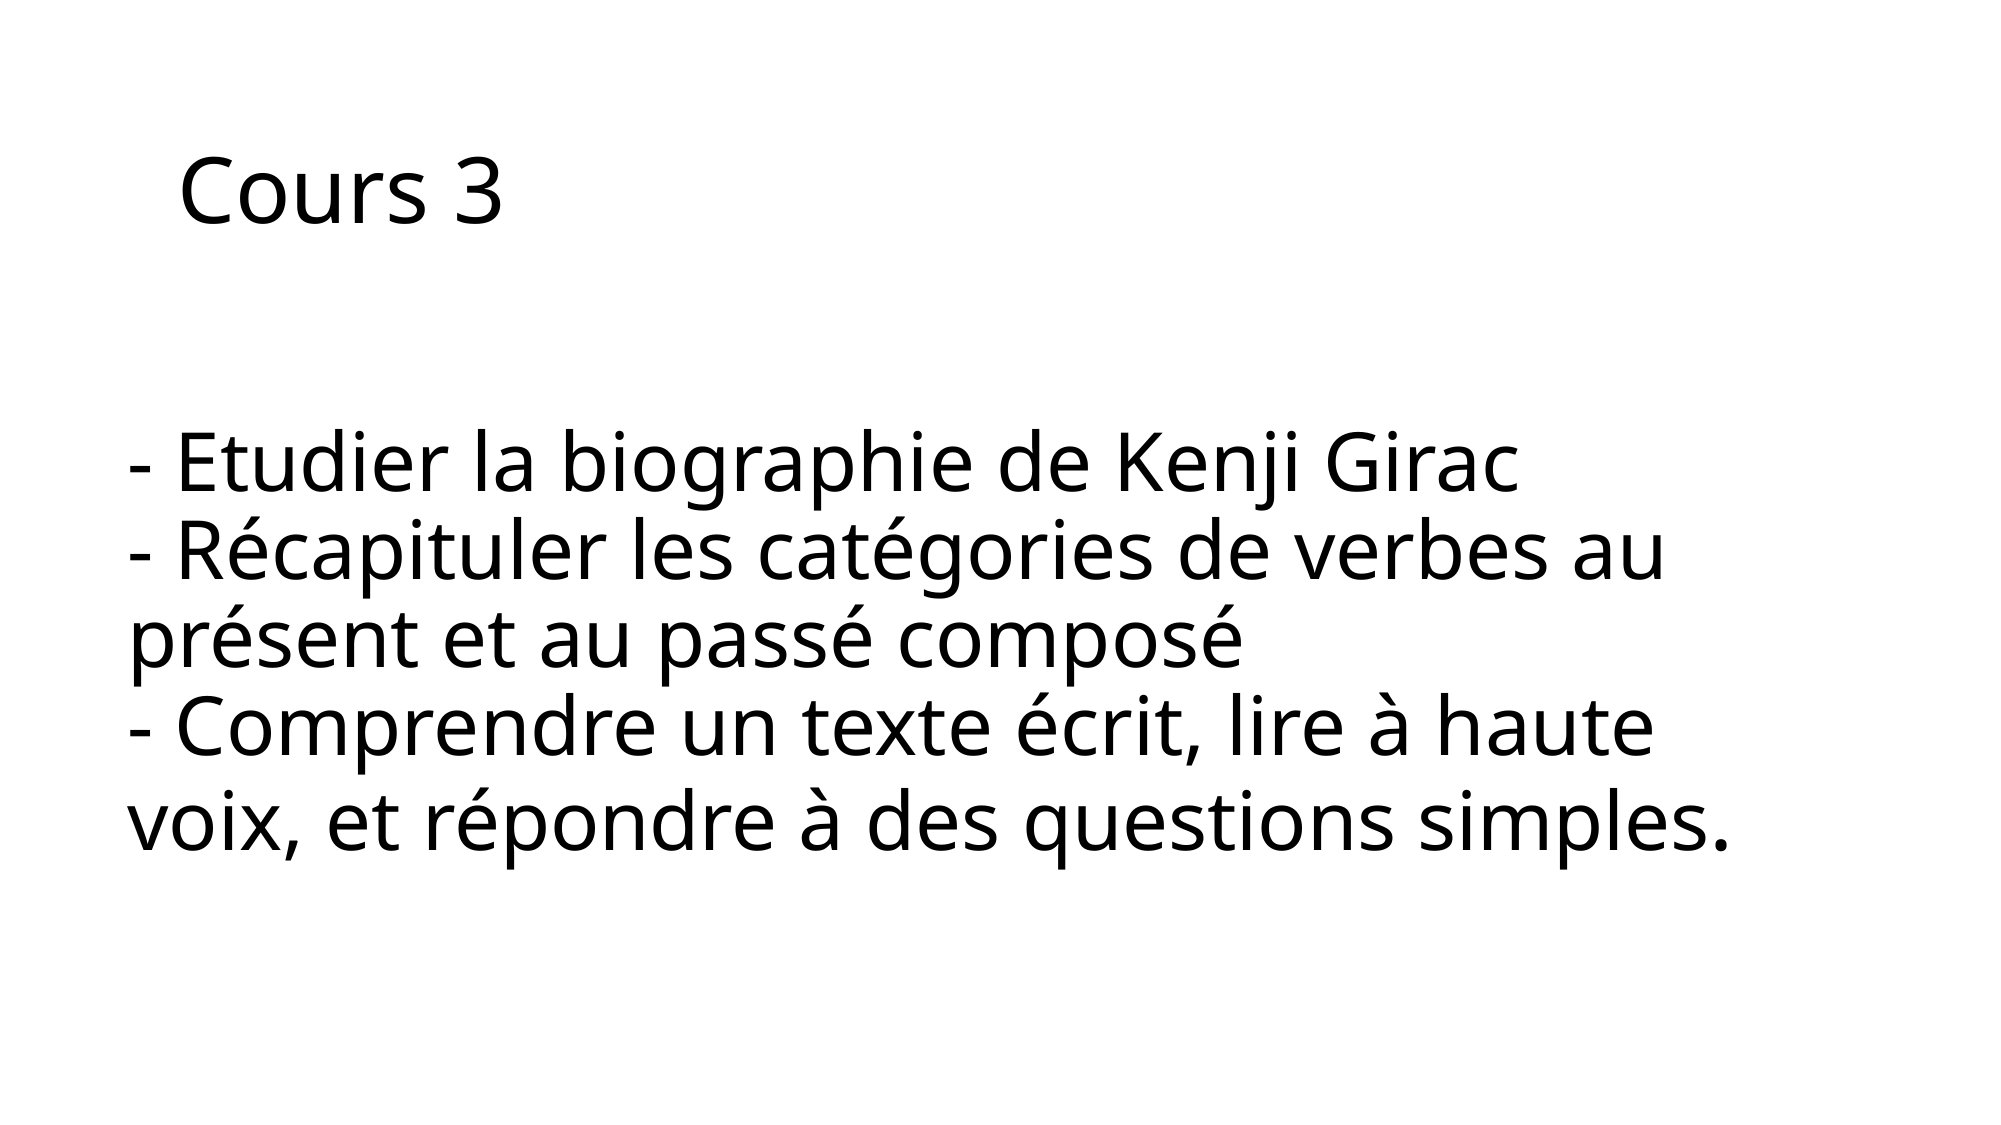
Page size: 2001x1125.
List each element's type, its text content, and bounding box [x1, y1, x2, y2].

text_box Cours 3 [162, 84, 1888, 303]
title - Etudier la biographie de Kenji Girac - Récapituler les catégories de verbes au présent et au passé composé - Comprendre un texte écrit, lire à haute voix, et répondre à des questions simples. [112, 412, 1838, 878]
